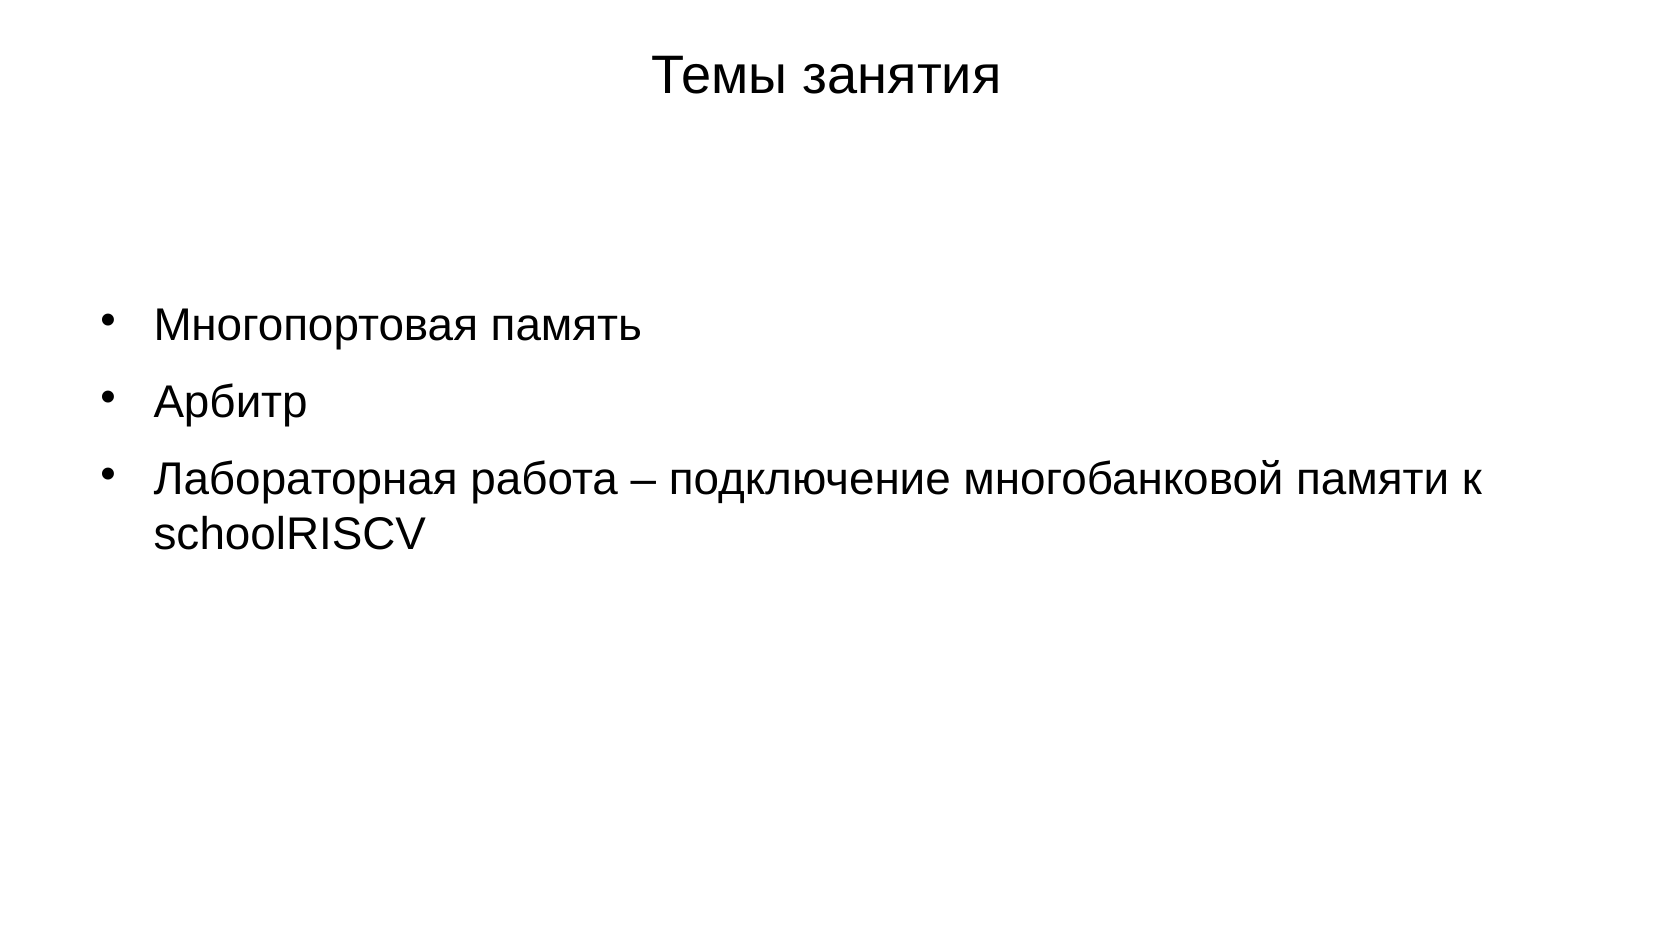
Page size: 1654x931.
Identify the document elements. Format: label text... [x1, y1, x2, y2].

text_box Многопортовая память Арбитр Лабораторная работа – подключение многобанковой памяти к schoolRISCV [82, 212, 1571, 757]
text_box Темы занятия [82, 37, 1571, 107]
